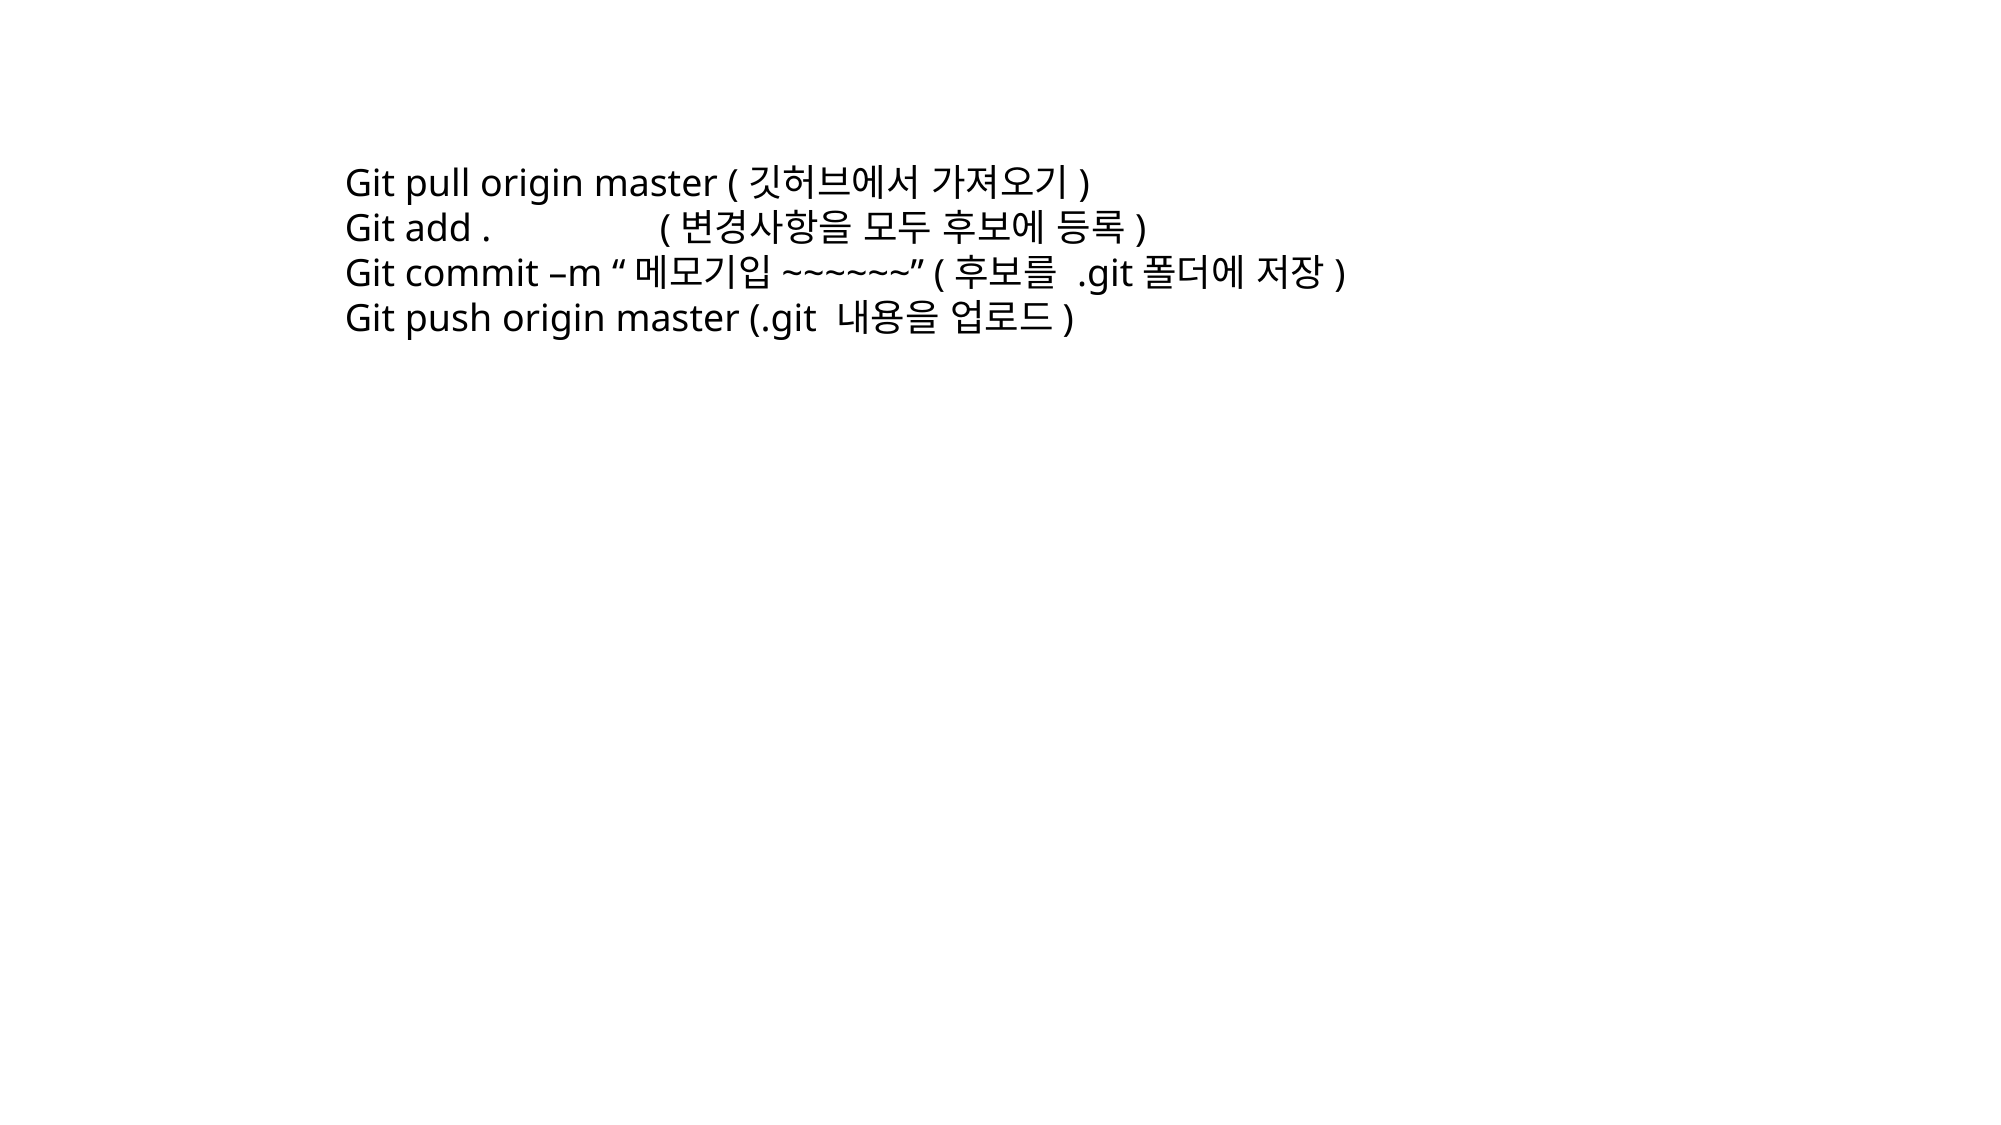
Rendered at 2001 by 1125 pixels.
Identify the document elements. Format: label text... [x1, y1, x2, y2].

text_box Git pull origin master (깃허브에서 가져오기) Git add . (변경사항을 모두 후보에 등록) Git commit –m “메모기입~~~~~~” (후보를 .git폴더에 저장) Git push origin master (.git 내용을 업로드) [330, 151, 1387, 347]
